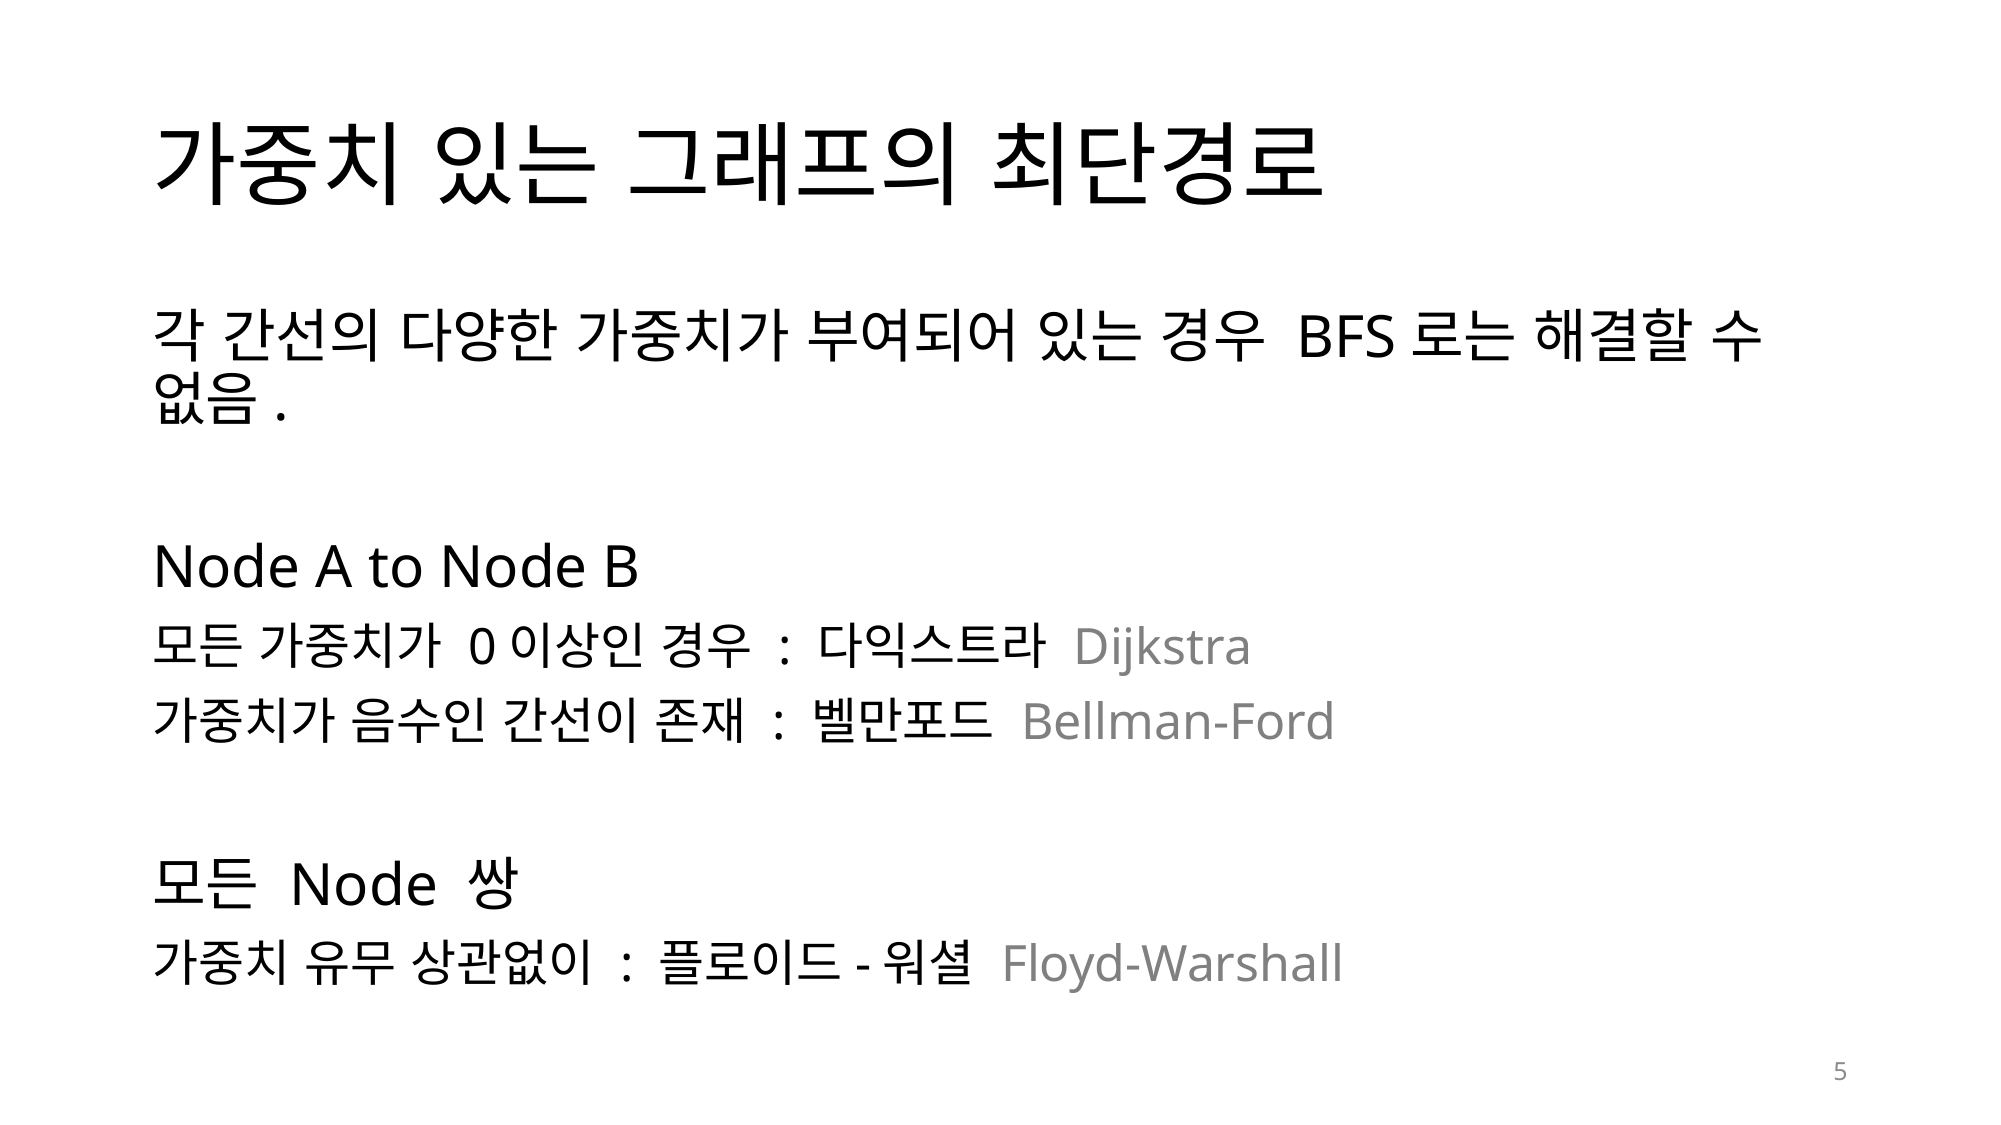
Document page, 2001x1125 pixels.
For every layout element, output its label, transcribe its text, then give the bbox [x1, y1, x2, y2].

title 가중치 있는 그래프의 최단경로 [137, 59, 1863, 278]
list 각 간선의 다양한 가중치가 부여되어 있는 경우 BFS로는 해결할 수 없음. Node A to Node B 모든 가중치가 0이상인 경우 : 다익스트라 Dijkstra 가중치가 음수인 간선이 존재 : 벨만포드 Bellman-Ford 모든 Node 쌍 가중치 유무 상관없이 : 플로이드-워셜 Floyd-Warshall [137, 299, 1863, 1014]
slide_number 5 [1412, 1042, 1863, 1103]
